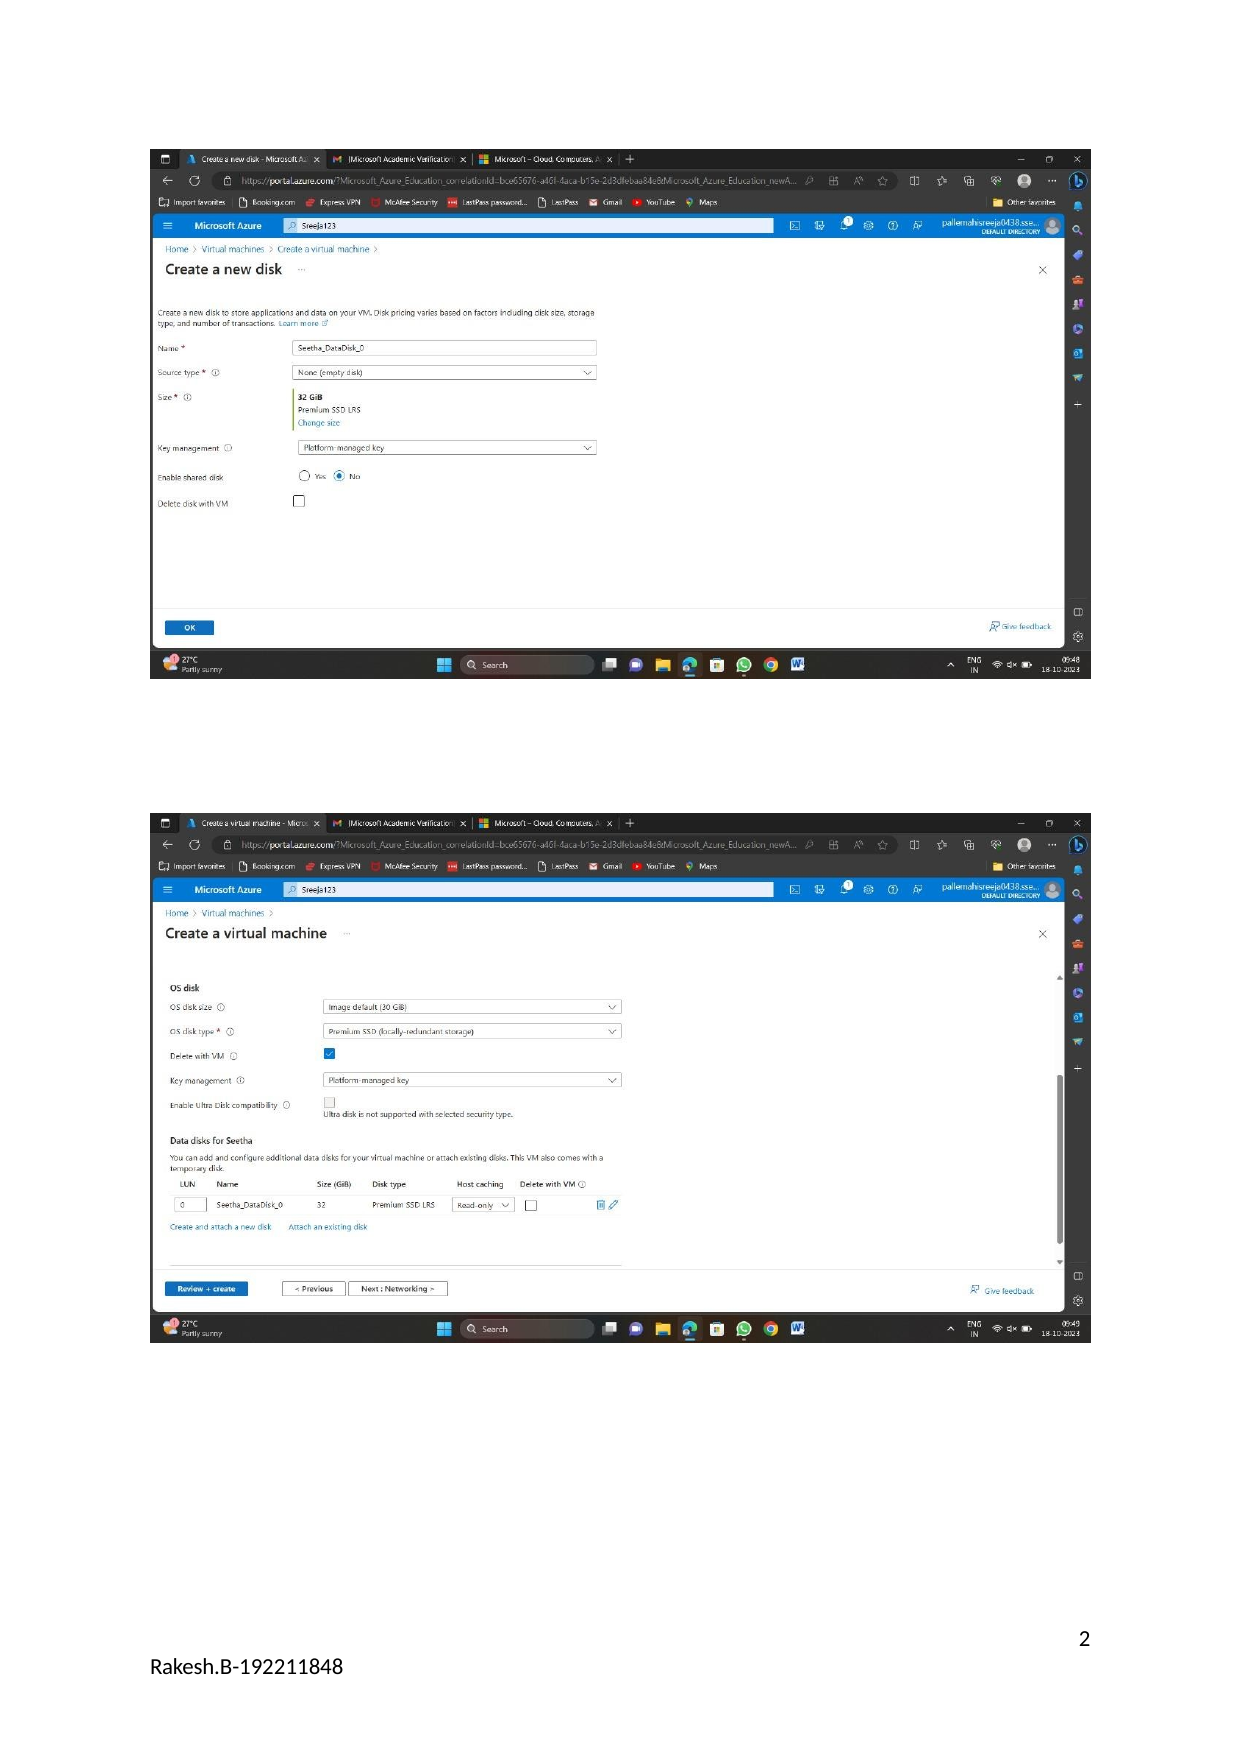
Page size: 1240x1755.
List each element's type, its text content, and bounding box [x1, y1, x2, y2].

slide_number 2 [1072, 1626, 1097, 1755]
picture [149, 149, 1091, 680]
footer Rakesh.B-192211848 [147, 1654, 387, 1755]
picture [149, 813, 1091, 1343]
